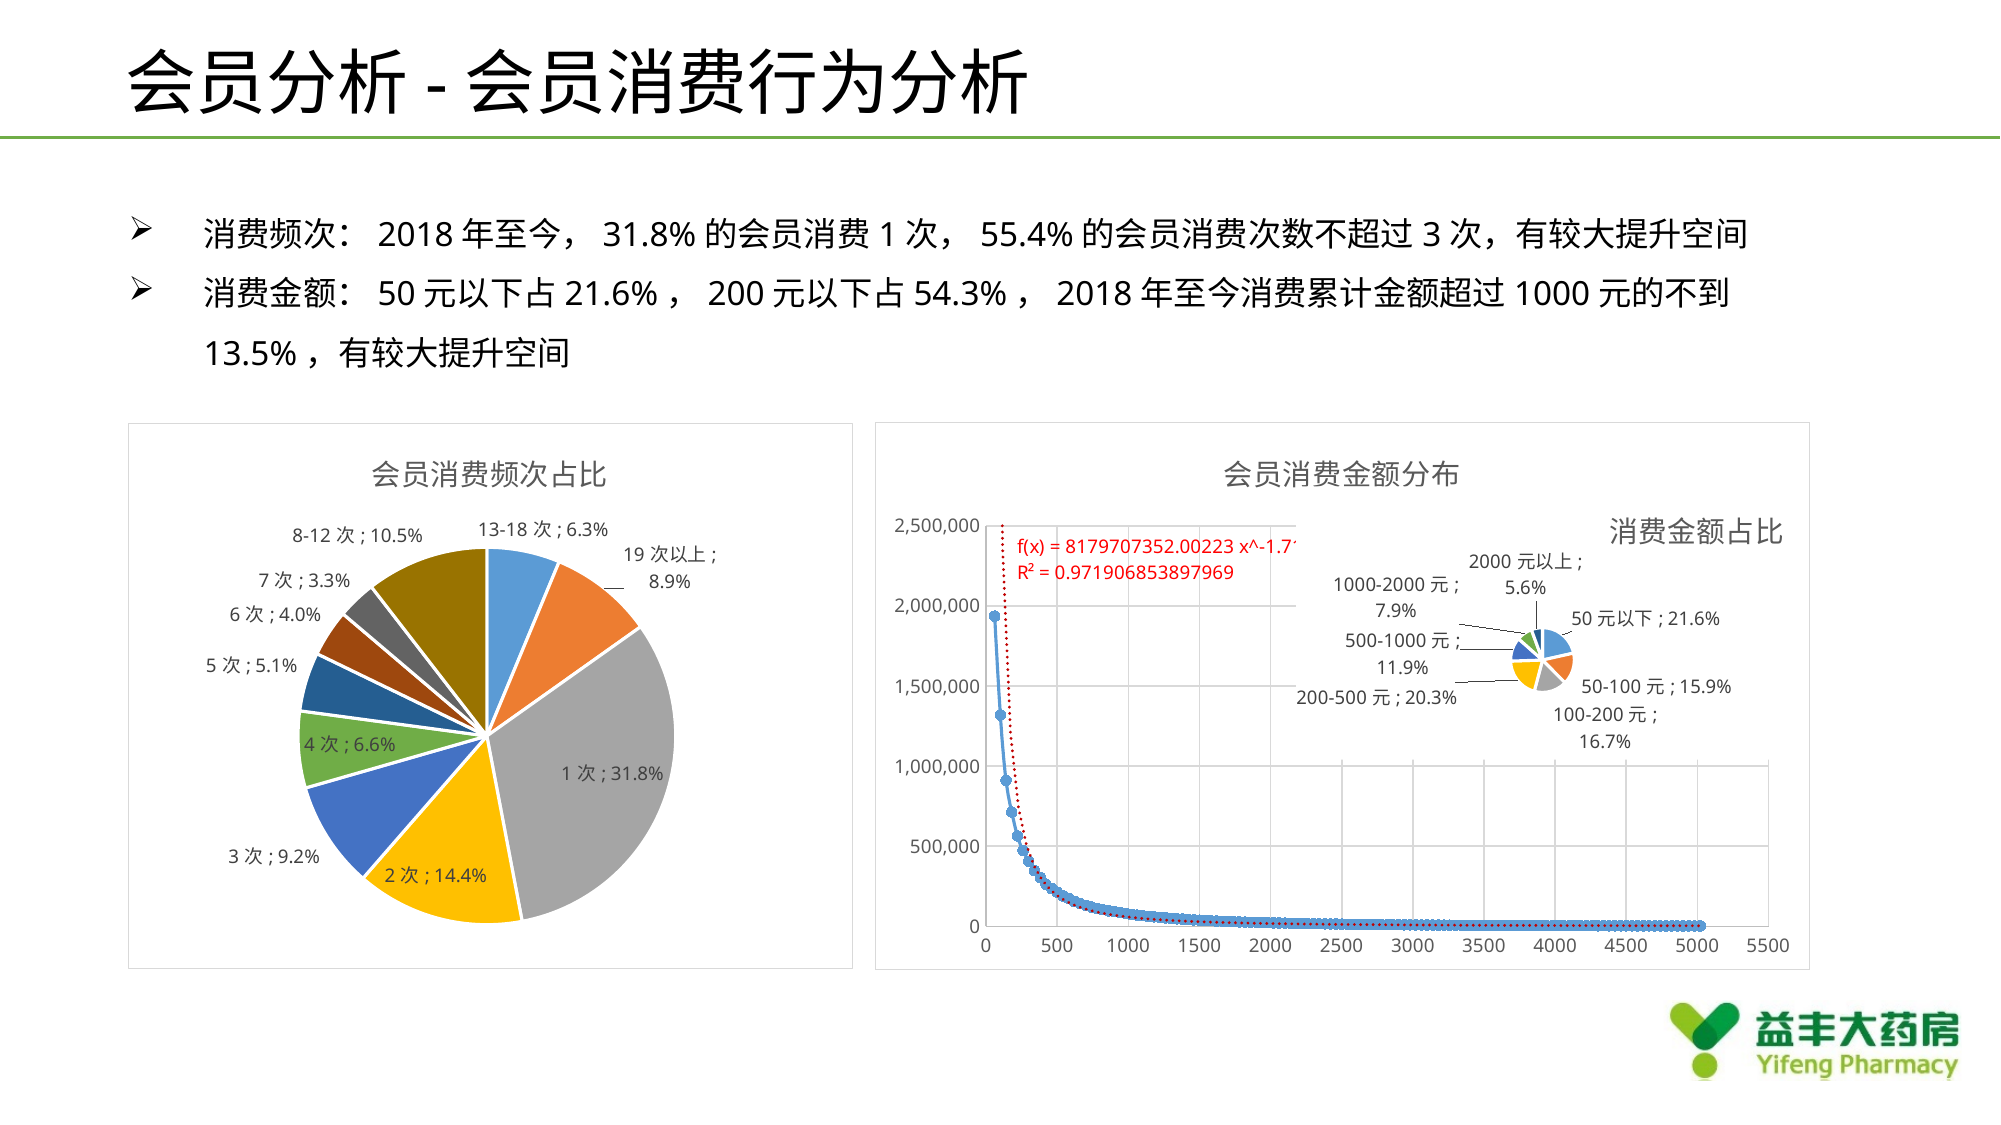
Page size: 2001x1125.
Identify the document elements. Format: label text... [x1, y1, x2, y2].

picture [1663, 1000, 1962, 1081]
chart [127, 422, 854, 970]
text_box 会员分析-会员消费行为分析 [110, 39, 1308, 131]
text_box 消费频次：2018年至今，31.8%的会员消费1次，55.4%的会员消费次数不超过3次，有较大提升空间 消费金额：50元以下占21.6%，200元以下占54.3%，2018年至今消费累计金额超过1000元的不到13.5%，有较大提升空间 [108, 182, 1880, 383]
chart [875, 422, 1810, 970]
